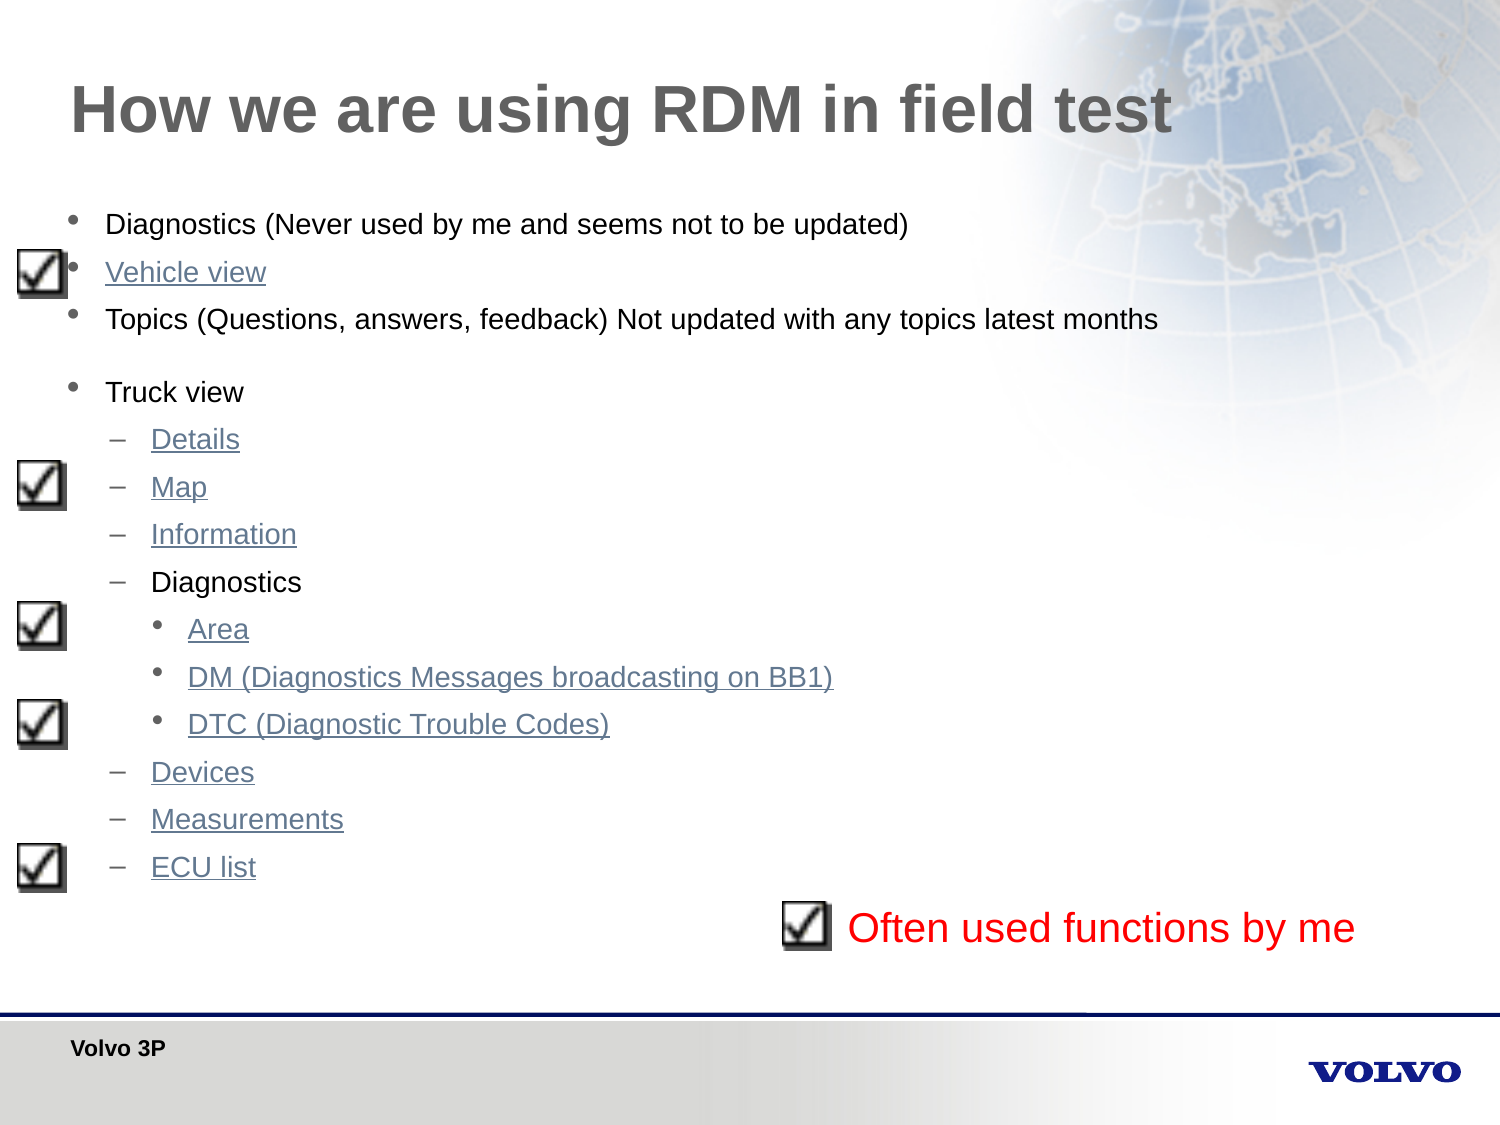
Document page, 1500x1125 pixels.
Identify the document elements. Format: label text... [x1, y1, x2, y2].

picture [17, 699, 68, 750]
picture [16, 460, 67, 511]
list Diagnostics (Never used by me and seems not to be updated) Vehicle view Topics (Questions, answers, feedback) Not updated with any topics latest months Truck view Details Map Information Diagnostics Area DM (Diagnostics Messages broadcasting on BB1) DTC (Diagnostic Trouble Codes) Devices Measurements ECU list [53, 198, 1404, 984]
picture [0, 1021, 1308, 1125]
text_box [781, 892, 1373, 959]
title How we are using RDM in field test [55, 58, 1406, 246]
picture [16, 843, 67, 894]
picture [17, 248, 68, 299]
picture [17, 601, 67, 651]
picture [720, 0, 1500, 852]
